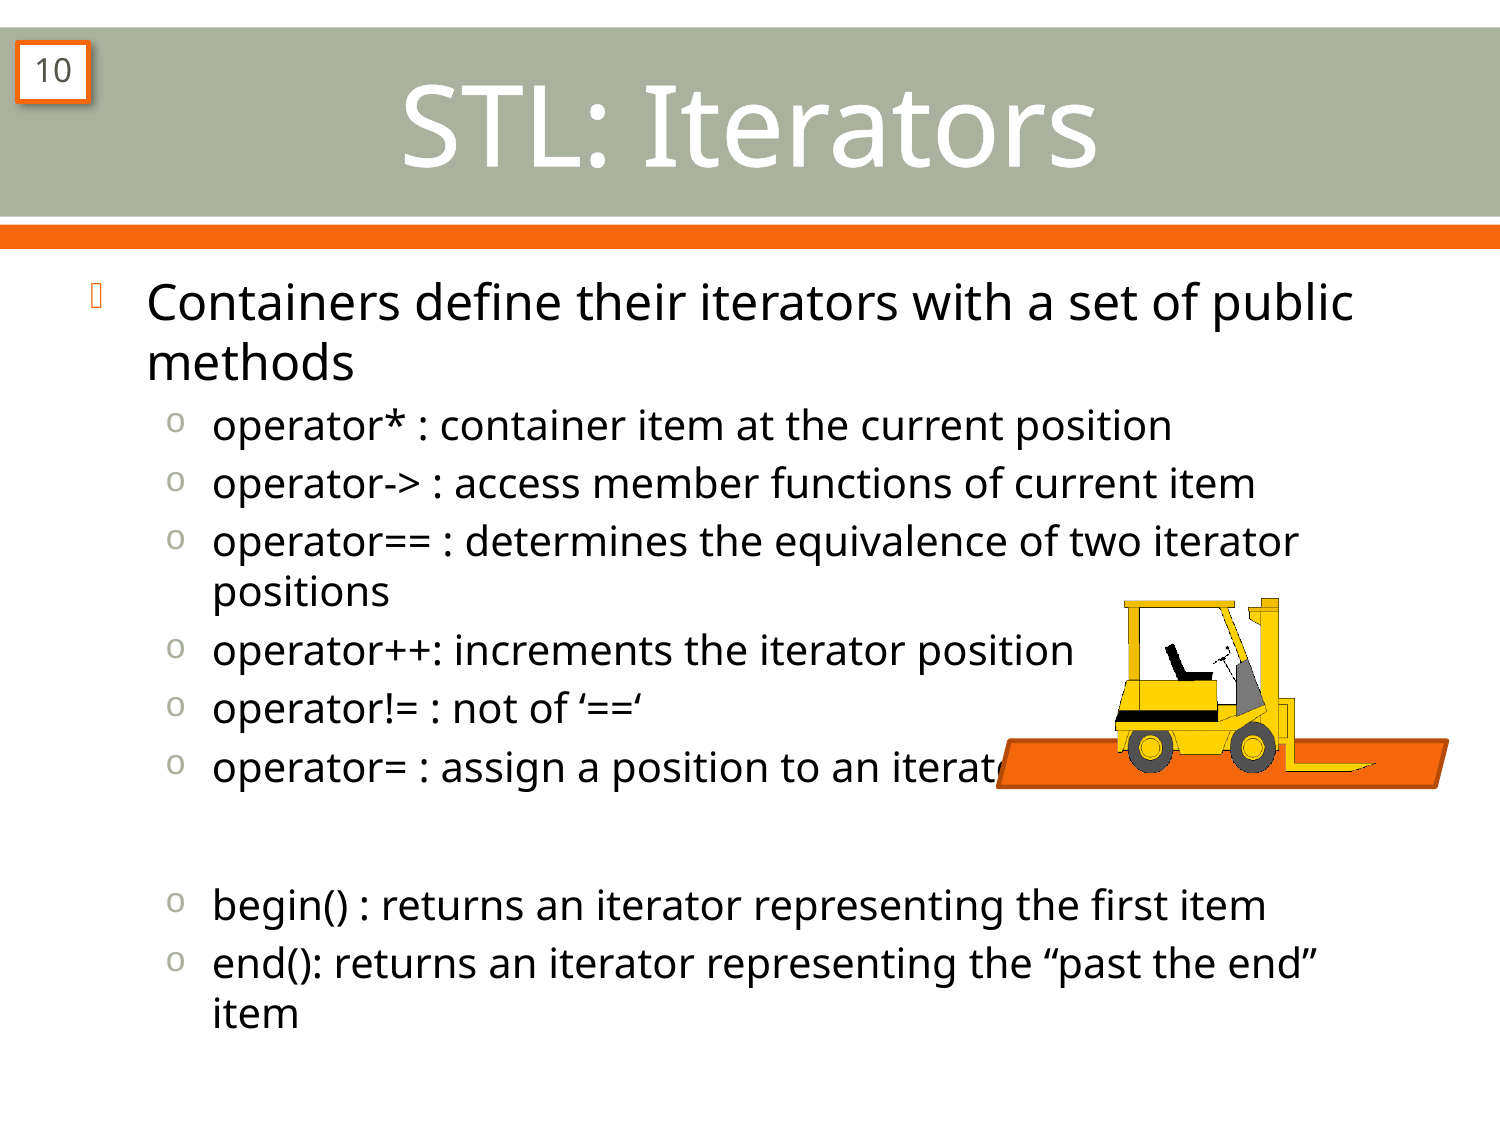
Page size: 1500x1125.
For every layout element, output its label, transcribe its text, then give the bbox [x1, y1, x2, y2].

title STL: Iterators [75, 29, 1425, 213]
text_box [997, 598, 1448, 788]
slide_number 10 [17, 42, 89, 102]
list Containers define their iterators with a set of public methods operator* : container item at the current position operator-> : access member functions of current item operator== : determines the equivalence of two iterator positions operator++: increments the iterator position operator!= : not of ‘==‘ operator= : assign a position to an iterator begin() : returns an iterator representing the first item end(): returns an iterator representing the “past the end” item [75, 262, 1376, 1083]
